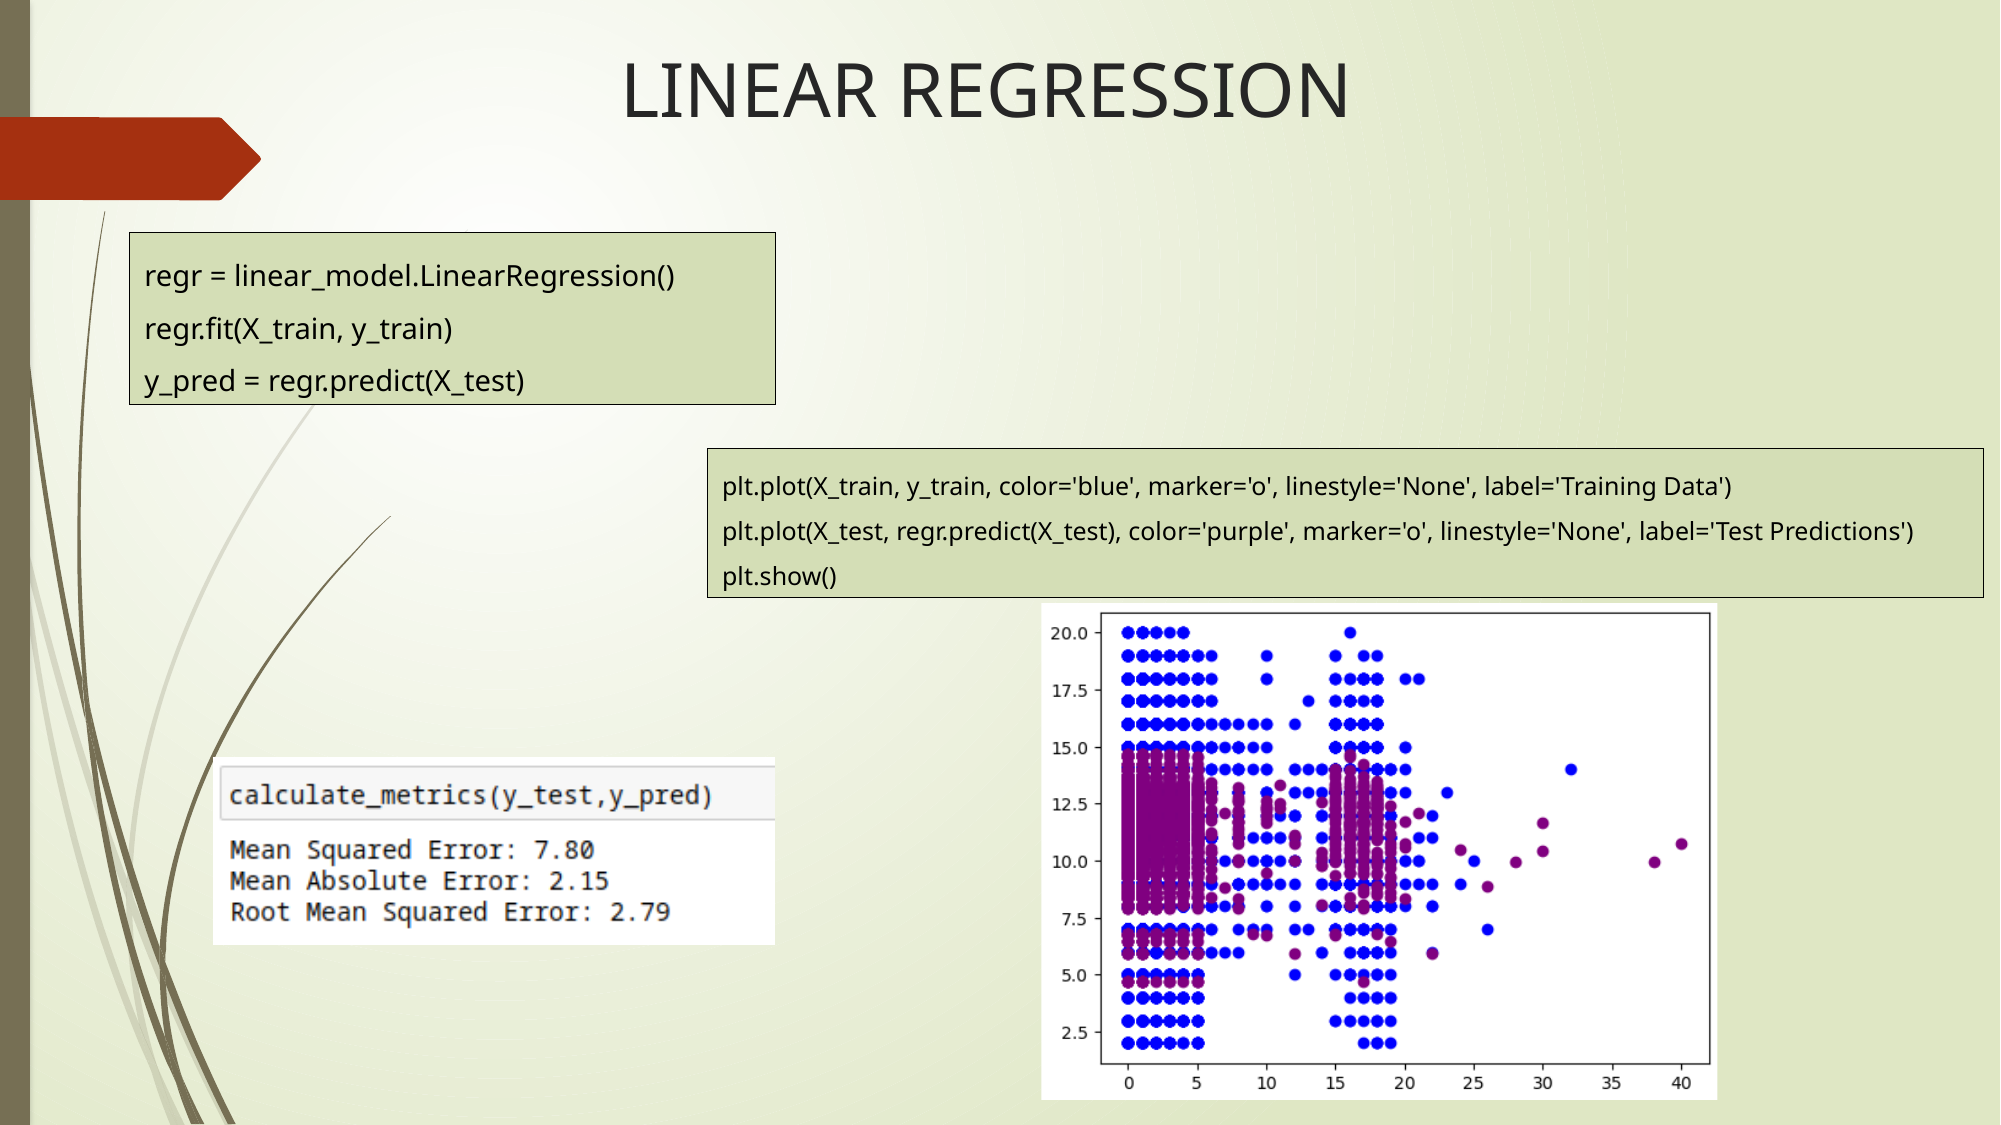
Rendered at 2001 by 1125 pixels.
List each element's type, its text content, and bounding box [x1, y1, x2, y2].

picture [213, 757, 775, 945]
picture [1041, 603, 1718, 1100]
title LINEAR REGRESSION [255, 35, 1718, 152]
text_box regr = linear_model.LinearRegression() regr.fit(X_train, y_train) y_pred = regr.predict(X_test) [129, 232, 776, 405]
text_box plt.plot(X_train, y_train, color='blue', marker='o', linestyle='None', label='Training Data') plt.plot(X_test, regr.predict(X_test), color='purple', marker='o', linestyle='None', label='Test Predictions') plt.show() [707, 448, 1984, 598]
